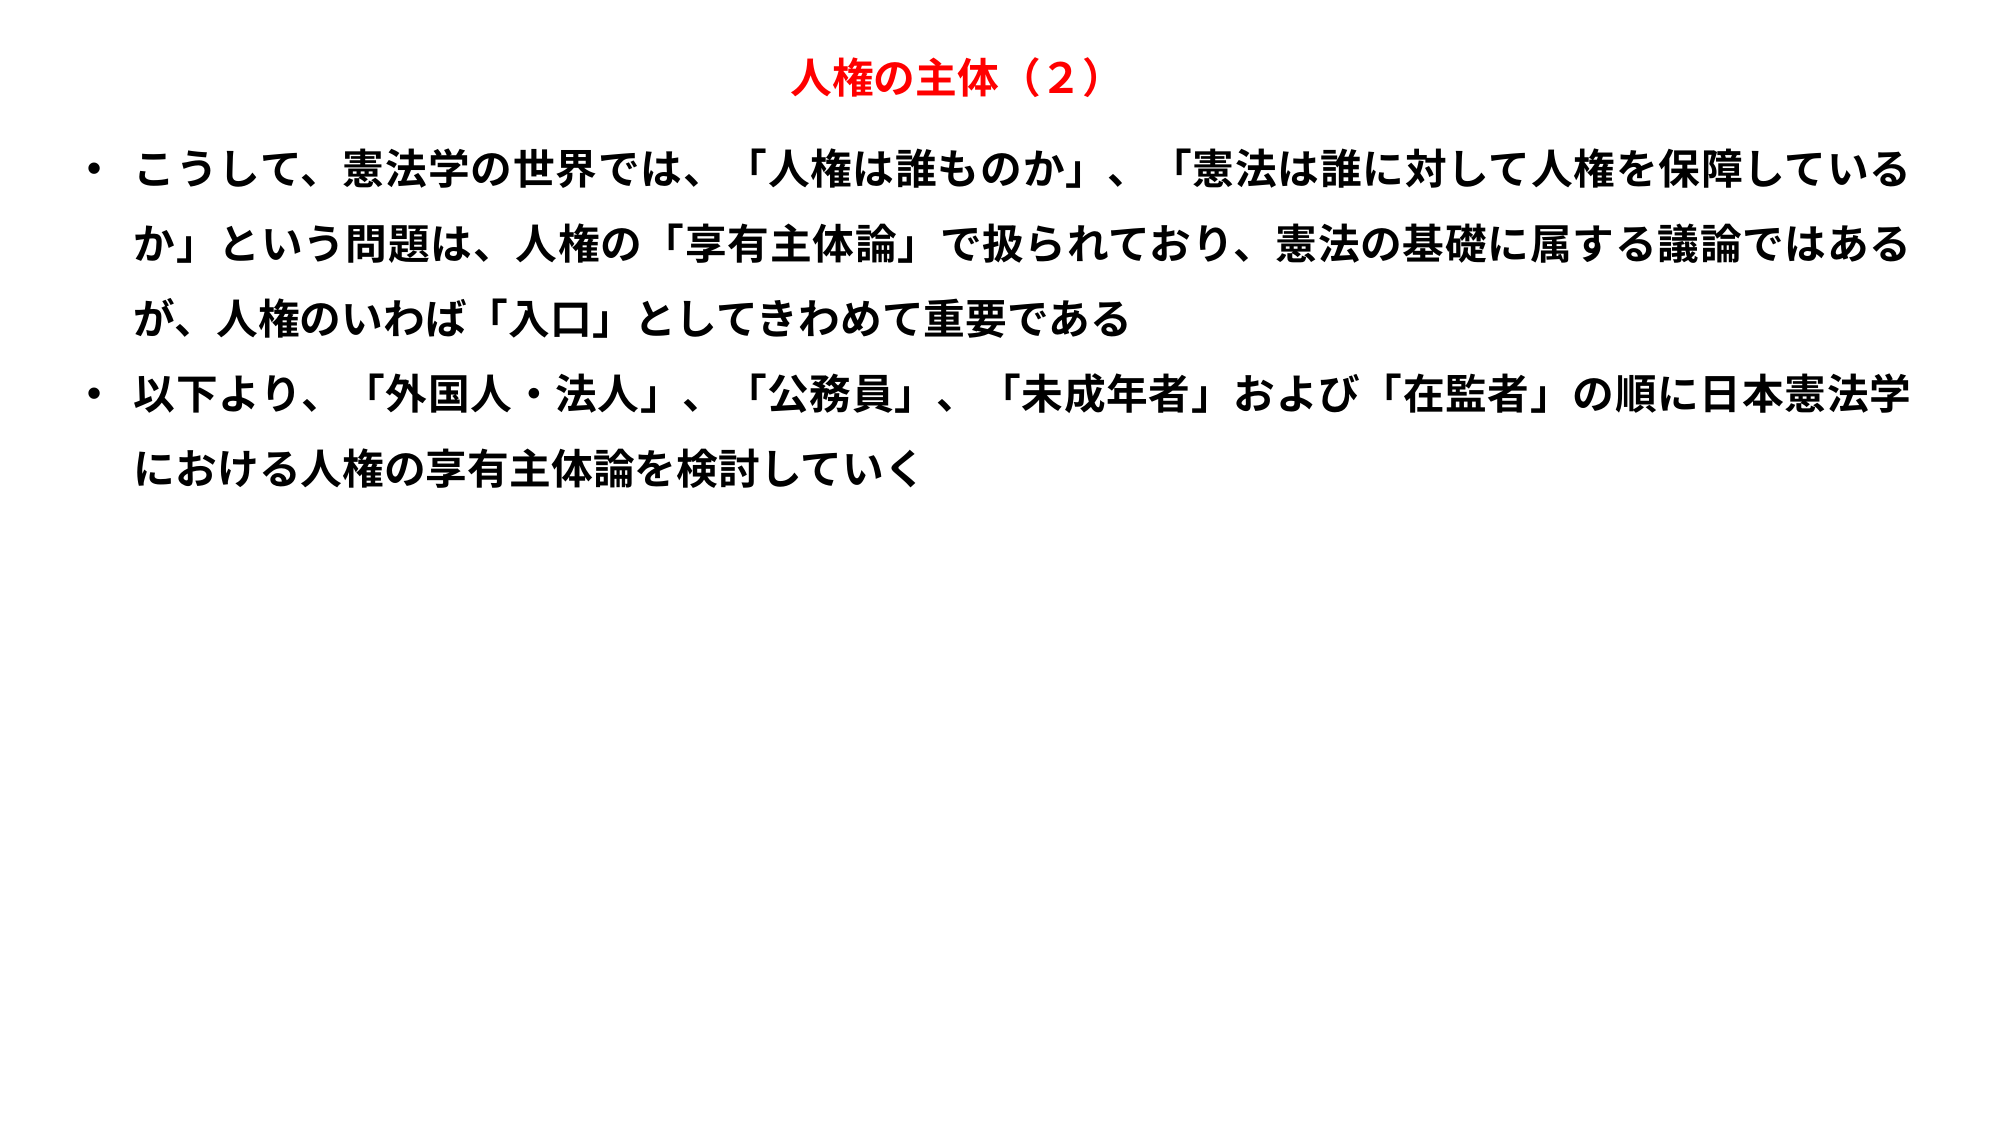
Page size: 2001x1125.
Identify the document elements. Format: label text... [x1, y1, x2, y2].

text_box 人権の主体（２） [457, 44, 1458, 110]
text_box こうして、憲法学の世界では、「人権は誰ものか」、「憲法は誰に対して人権を保障しているか」という問題は、人権の「享有主体論」で扱られており、憲法の基礎に属する議論ではあるが、人権のいわば「入口」としてきわめて重要である 以下より、「外国人・法人」、「公務員」、「未成年者」および「在監者」の順に日本憲法学における人権の享有主体論を検討していく [72, 110, 1927, 501]
